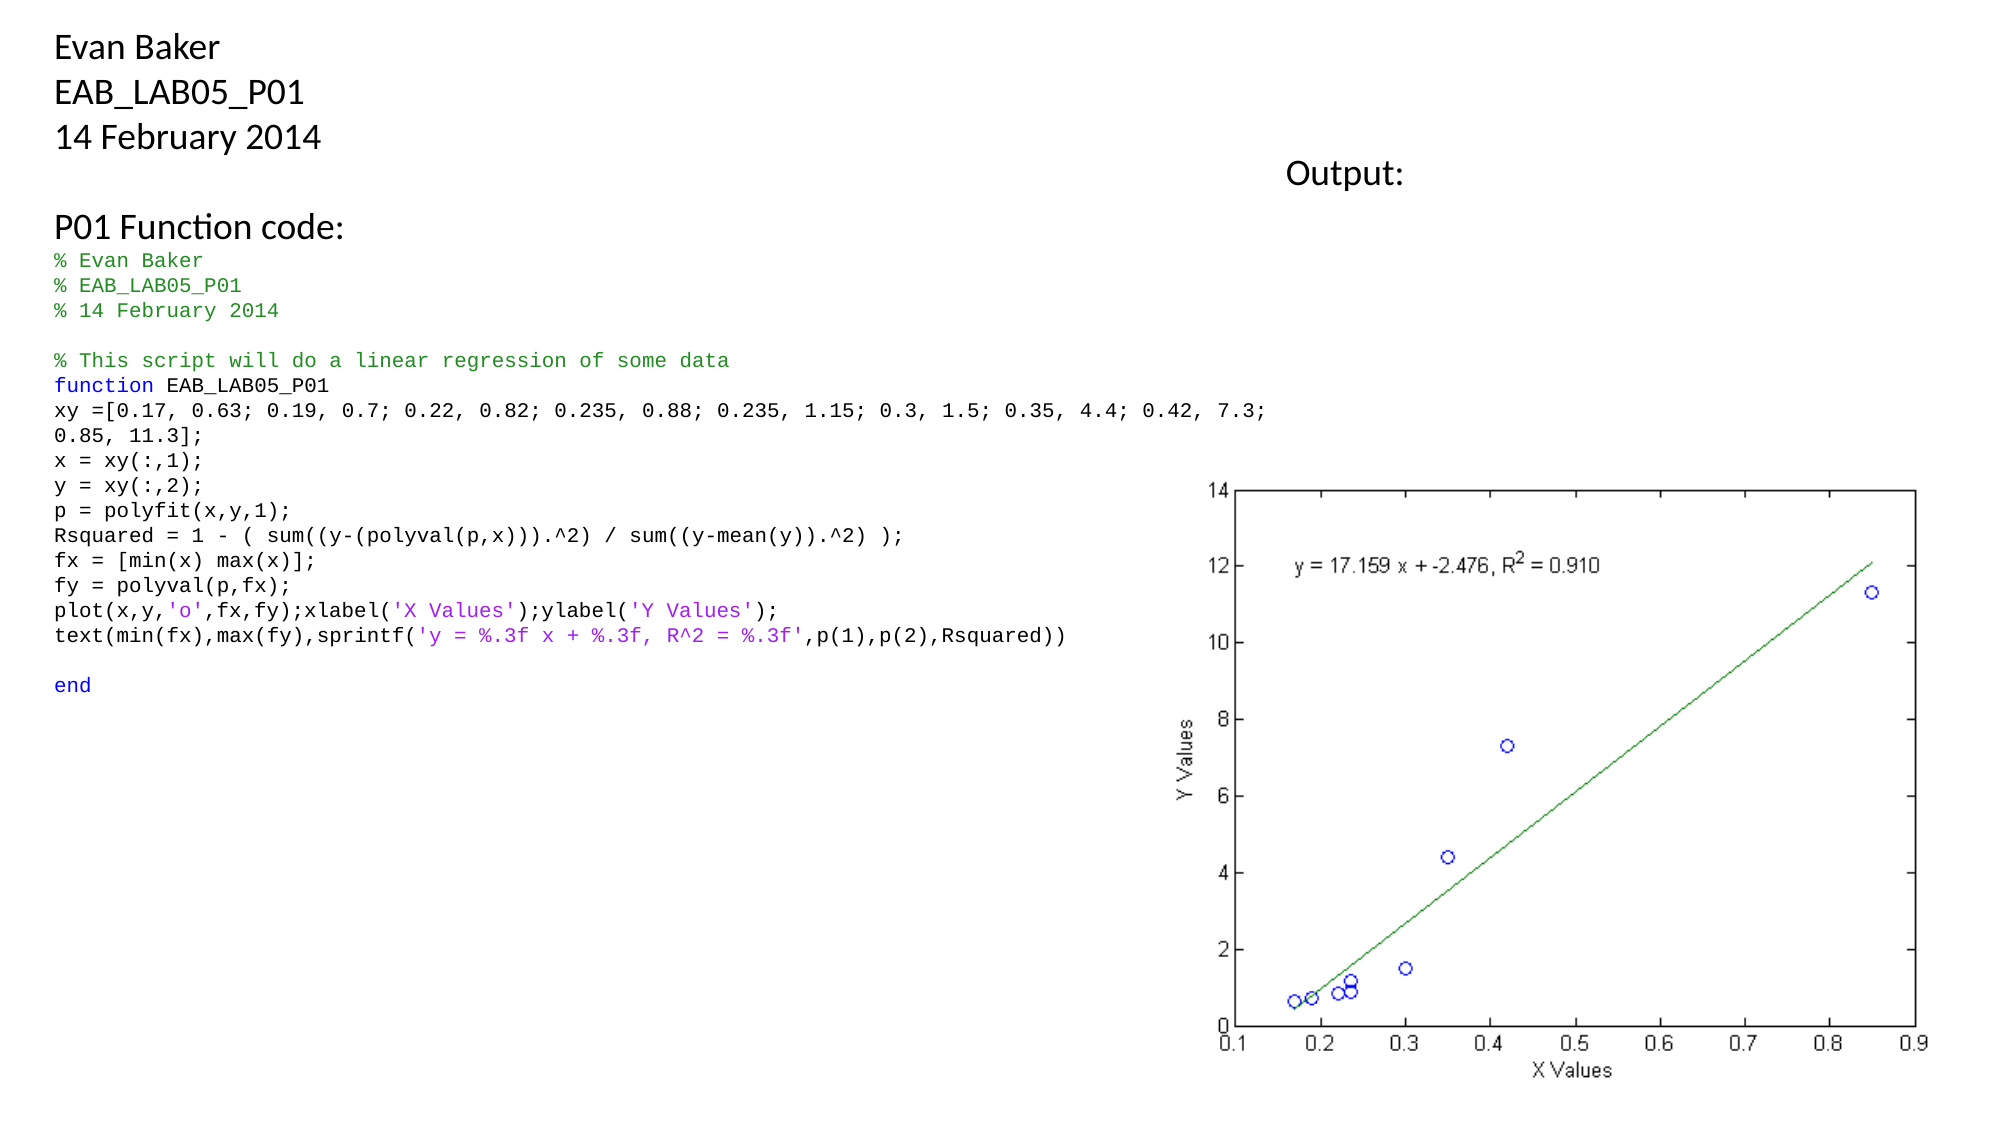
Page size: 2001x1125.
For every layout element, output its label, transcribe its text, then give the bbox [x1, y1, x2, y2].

picture [1122, 440, 1998, 1098]
text_box Output: [1271, 140, 1849, 246]
text_box Evan Baker EAB_LAB05_P01 14 February 2014 P01 Function code: % Evan Baker % EAB_LAB05_P01 % 14 February 2014 % This script will do a linear regression of some data function EAB_LAB05_P01 xy =[0.17, 0.63; 0.19, 0.7; 0.22, 0.82; 0.235, 0.88; 0.235, 1.15; 0.3, 1.5; 0.35, 4.4; 0.42, 7.3; 0.85, 11.3]; x = xy(:,1); y = xy(:,2); p = polyfit(x,y,1); Rsquared = 1 - ( sum((y-(polyval(p,x))).^2) / sum((y-mean(y)).^2) ); fx = [min(x) max(x)]; fy = polyval(p,fx); plot(x,y,'o',fx,fy);xlabel('X Values');ylabel('Y Values'); text(min(fx),max(fy),sprintf('y = %.3f x + %.3f, R^2 = %.3f',p(1),p(2),Rsquared)) end [39, 14, 1339, 749]
